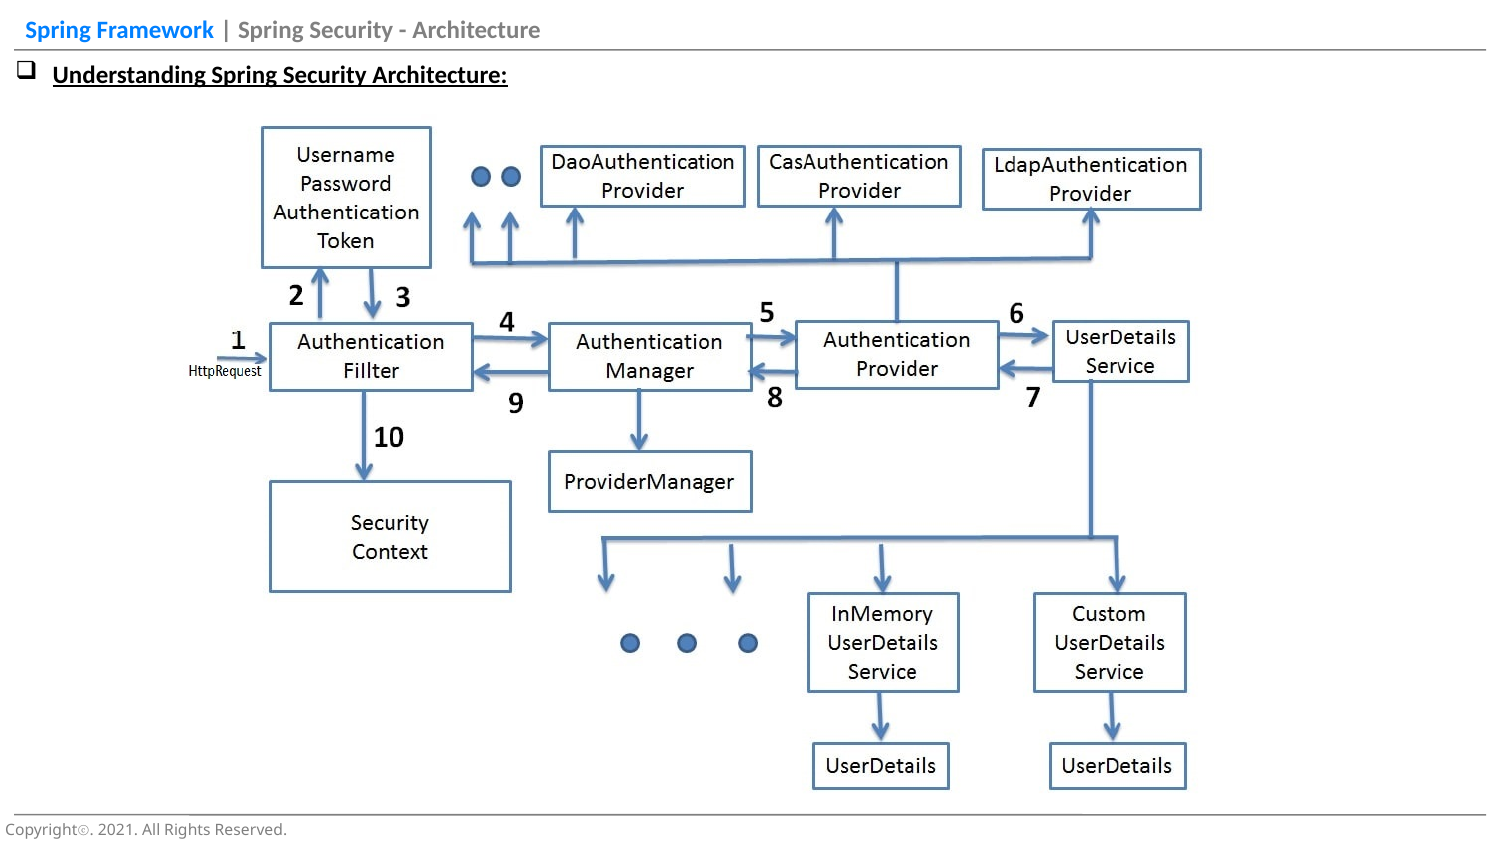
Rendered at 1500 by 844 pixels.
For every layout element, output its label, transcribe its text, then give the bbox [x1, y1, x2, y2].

text_box Understanding Spring Security Architecture: [0, 51, 1500, 96]
picture [182, 94, 1223, 806]
